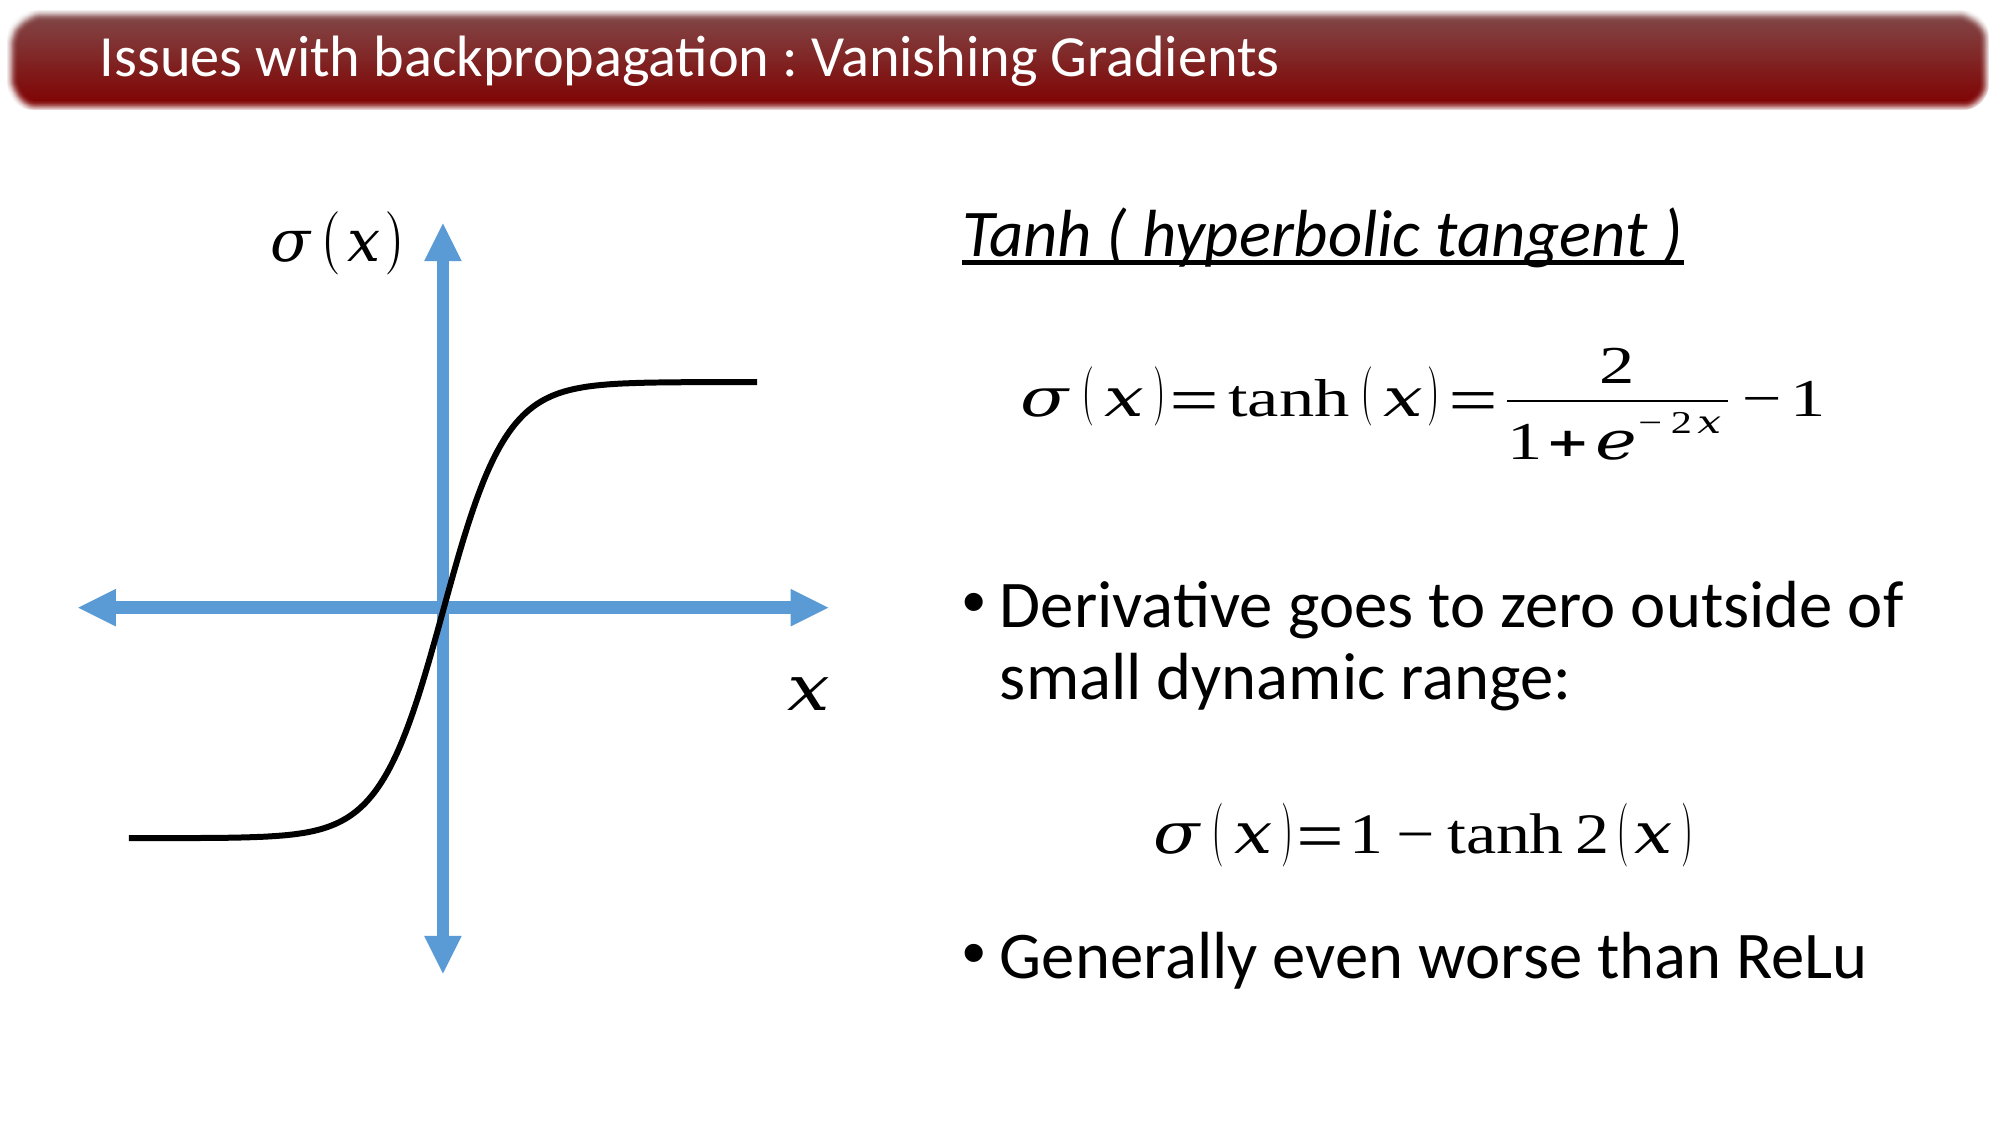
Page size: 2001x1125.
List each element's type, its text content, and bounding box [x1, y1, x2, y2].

list Tanh ( hyperbolic tangent ) Derivative goes to zero outside of small dynamic range: Generally even worse than ReLu [947, 190, 1956, 1091]
picture [128, 336, 758, 884]
list Issues with backpropagation : Vanishing Gradients [99, 16, 1965, 100]
